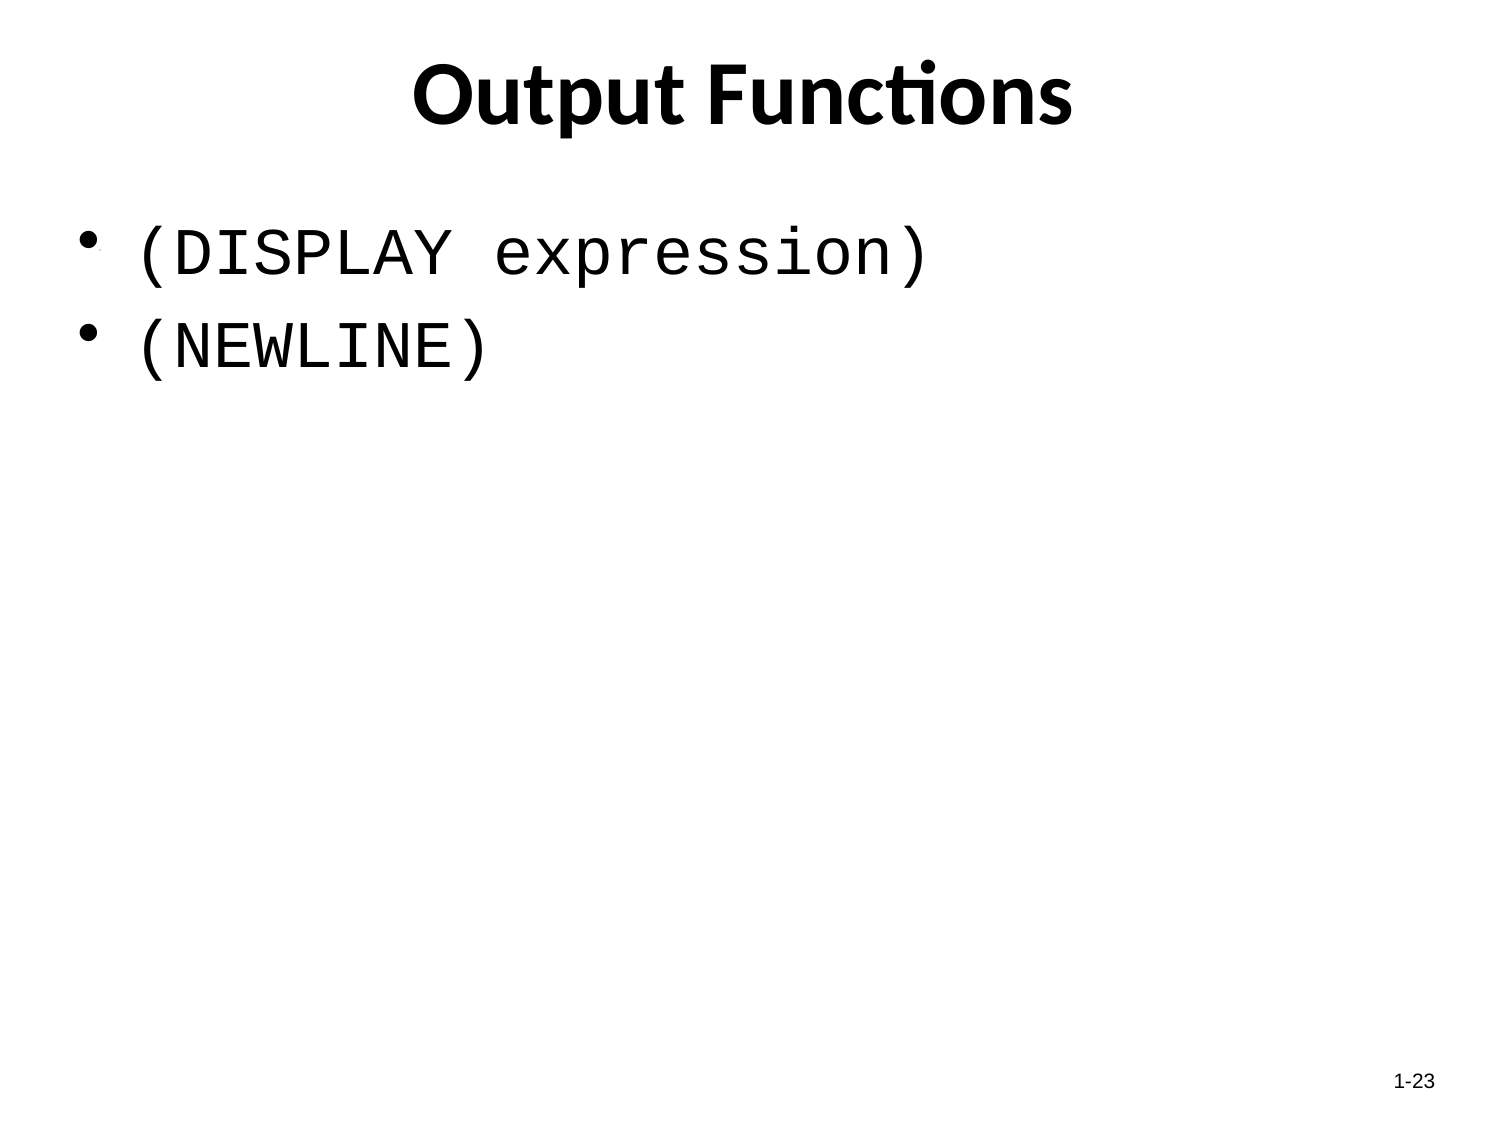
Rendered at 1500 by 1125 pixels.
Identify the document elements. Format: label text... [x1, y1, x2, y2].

title Output Functions [50, 24, 1438, 163]
slide_number 1-23 [1137, 1024, 1451, 1101]
list (DISPLAY expression) (NEWLINE) [62, 200, 1400, 950]
